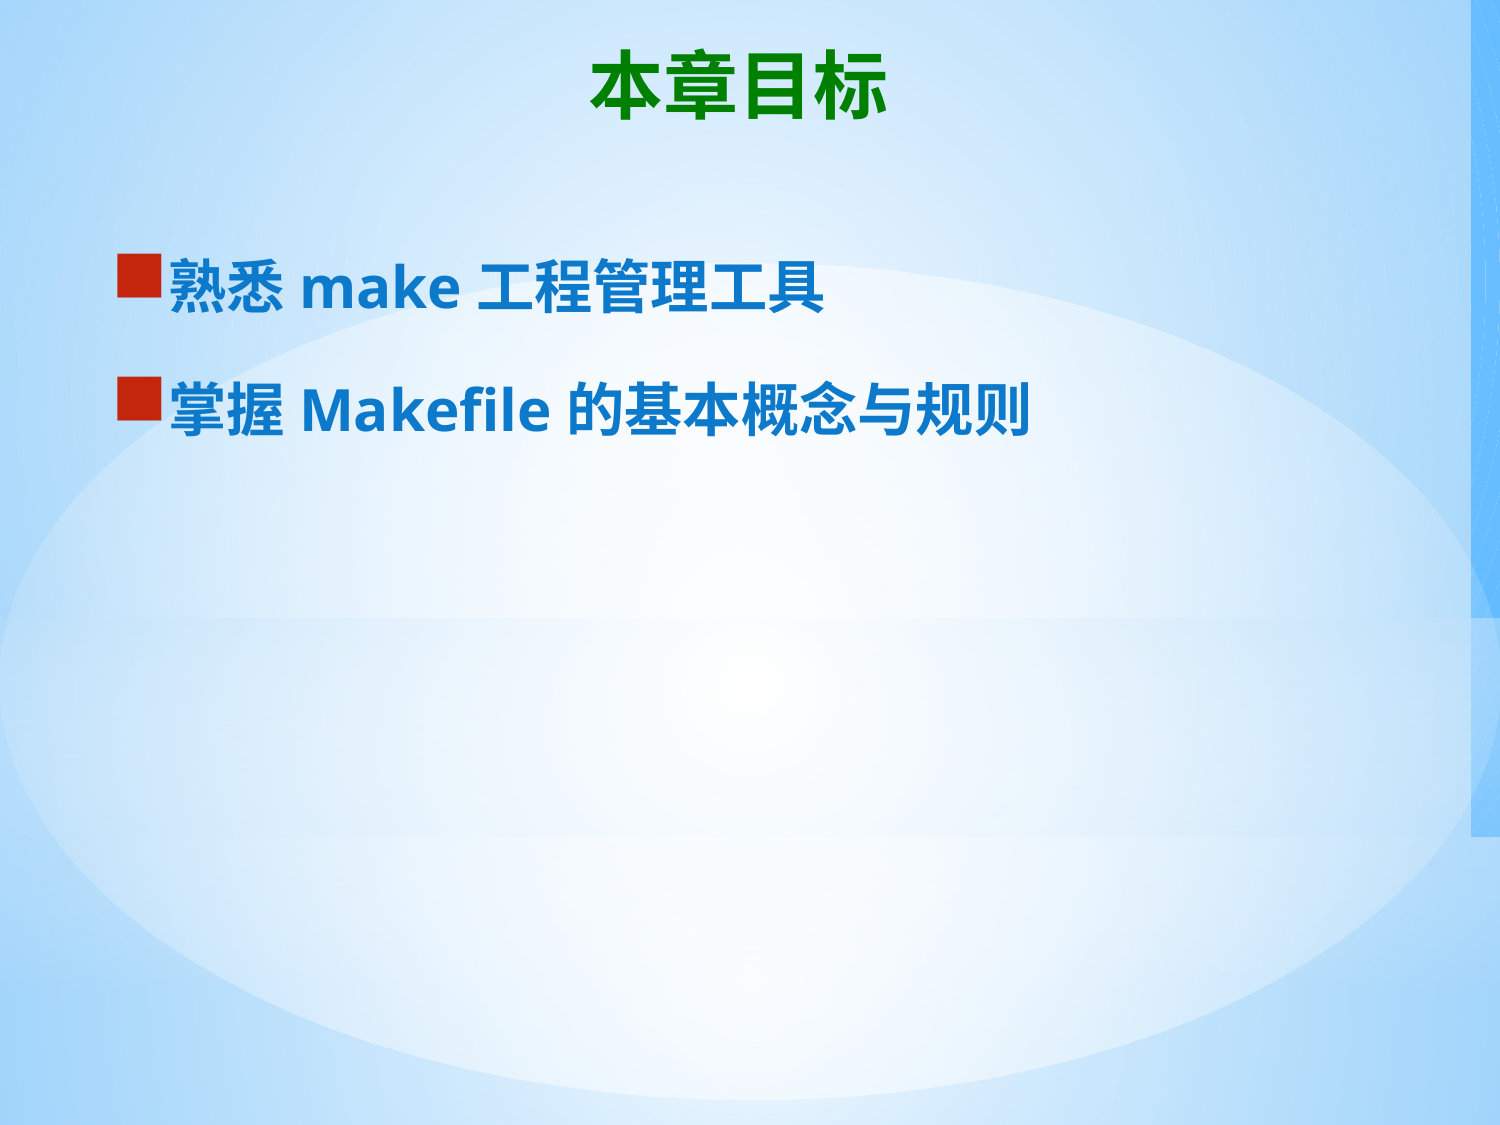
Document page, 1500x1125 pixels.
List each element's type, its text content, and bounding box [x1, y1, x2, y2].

list 熟悉make工程管理工具 掌握Makefile的基本概念与规则 [88, 208, 1388, 953]
title 本章目标 [88, 30, 1388, 149]
